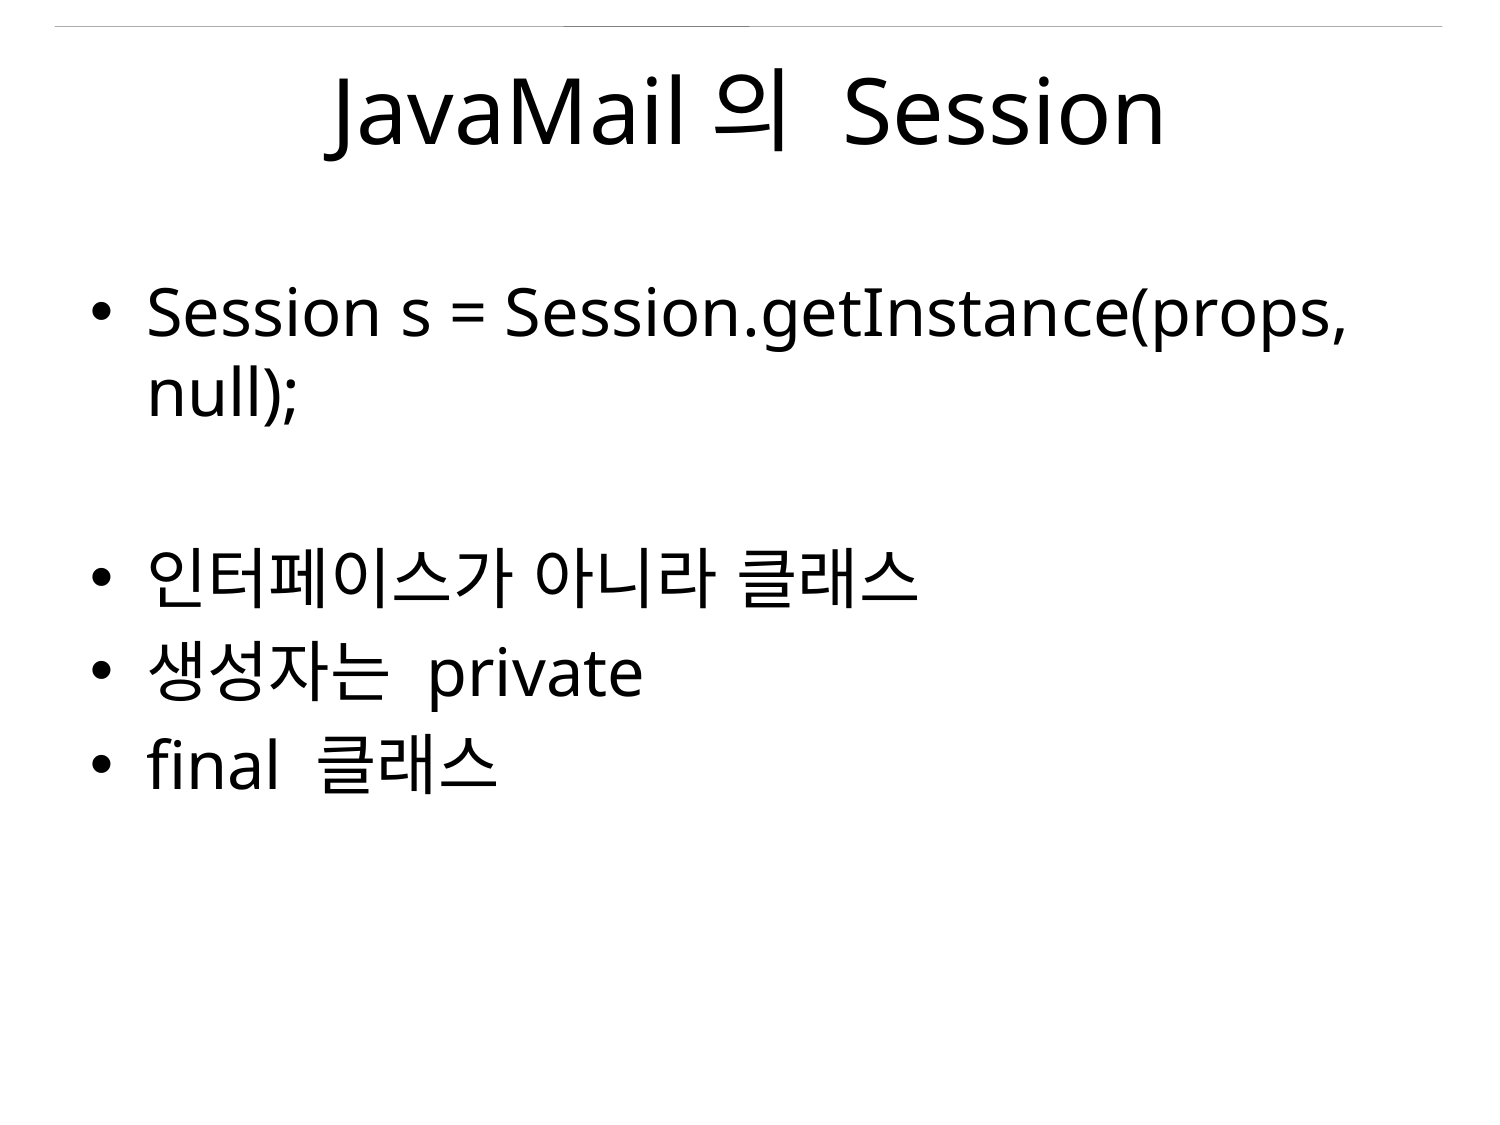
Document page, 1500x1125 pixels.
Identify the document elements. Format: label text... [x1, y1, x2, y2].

title JavaMail의 Session [75, 45, 1425, 233]
list Session s = Session.getInstance(props, null); 인터페이스가 아니라 클래스 생성자는 private final 클래스 [75, 262, 1425, 1005]
